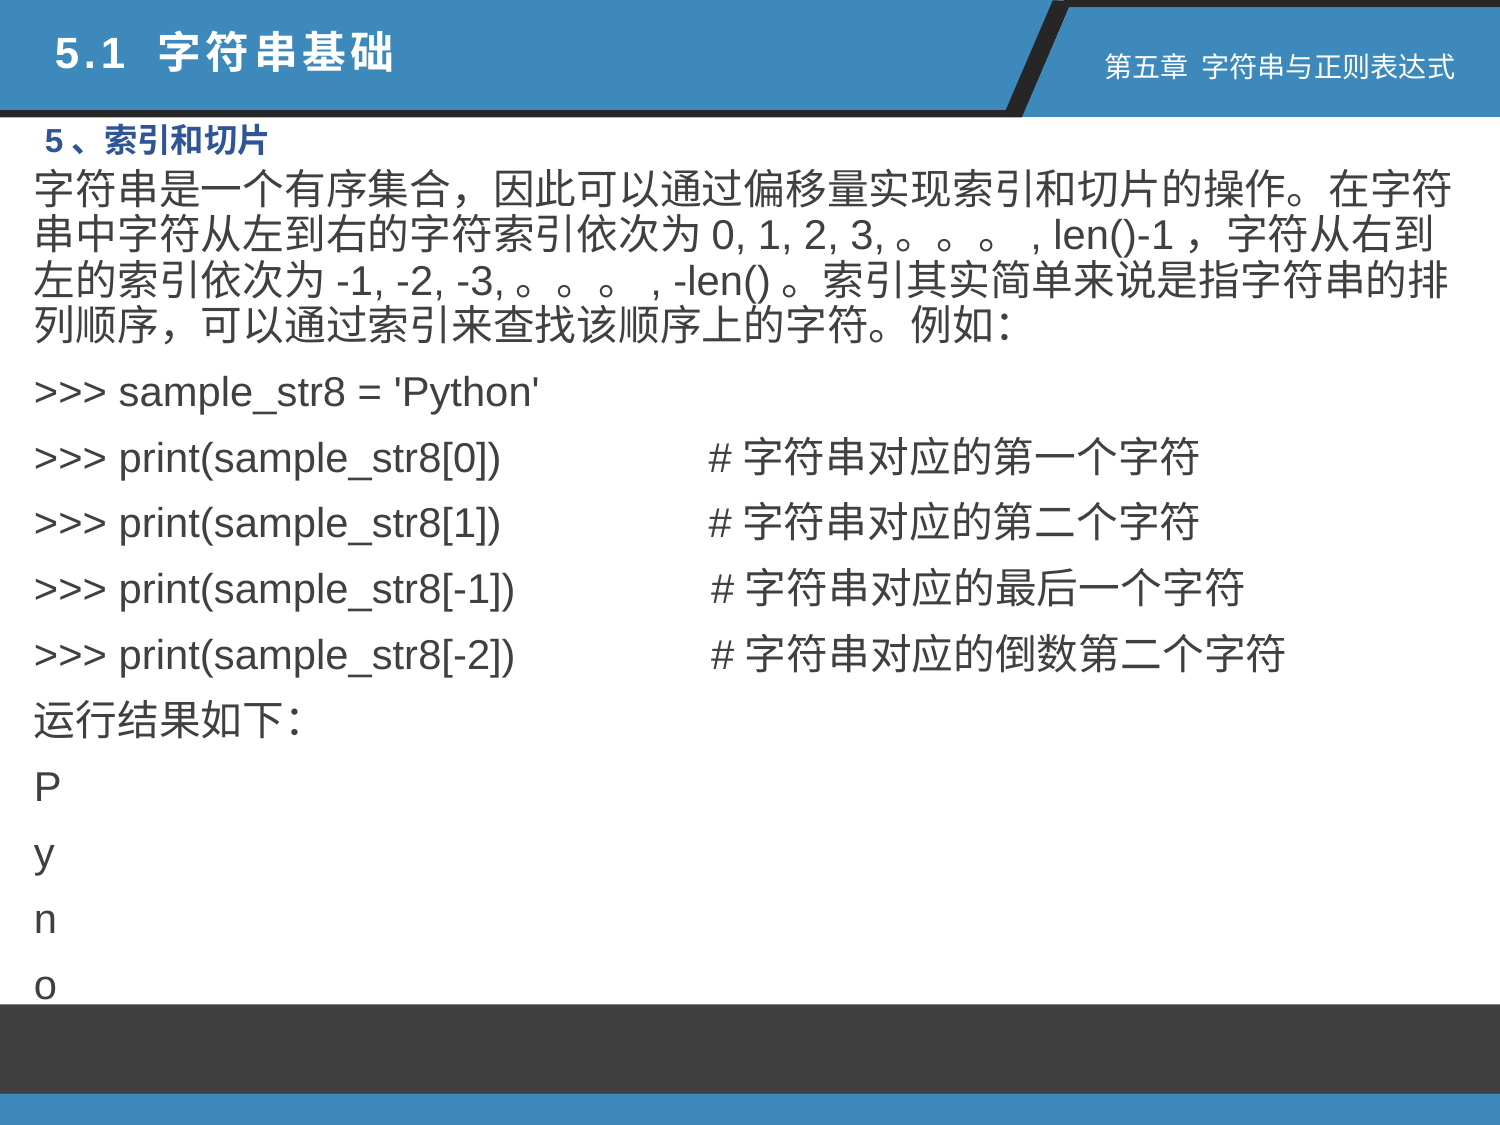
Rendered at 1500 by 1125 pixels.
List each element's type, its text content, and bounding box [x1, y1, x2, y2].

text_box 第五章 字符串与正则表达式 [1070, 41, 1500, 91]
list 5、索引和切片 [29, 116, 1194, 161]
text_box 5.1 字符串基础 [40, 17, 628, 85]
list 字符串是一个有序集合，因此可以通过偏移量实现索引和切片的操作。在字符串中字符从左到右的字符索引依次为0, 1, 2, 3,。。。, len()-1，字符从右到左的索引依次为-1, -2, -3,。。。, -len()。索引其实简单来说是指字符串的排列顺序，可以通过索引来查找该顺序上的字符。例如： >>> sample_str8 = 'Python' >>> print(sample_str8[0]) #字符串对应的第一个字符 >>> print(sample_str8[1]) #字符串对应的第二个字符 >>> print(sample_str8[-1]) #字符串对应的最后一个字符 >>> print(sample_str8[-2]) #字符串对应的倒数第二个字符 运行结果如下： P y n o [18, 161, 1479, 1098]
